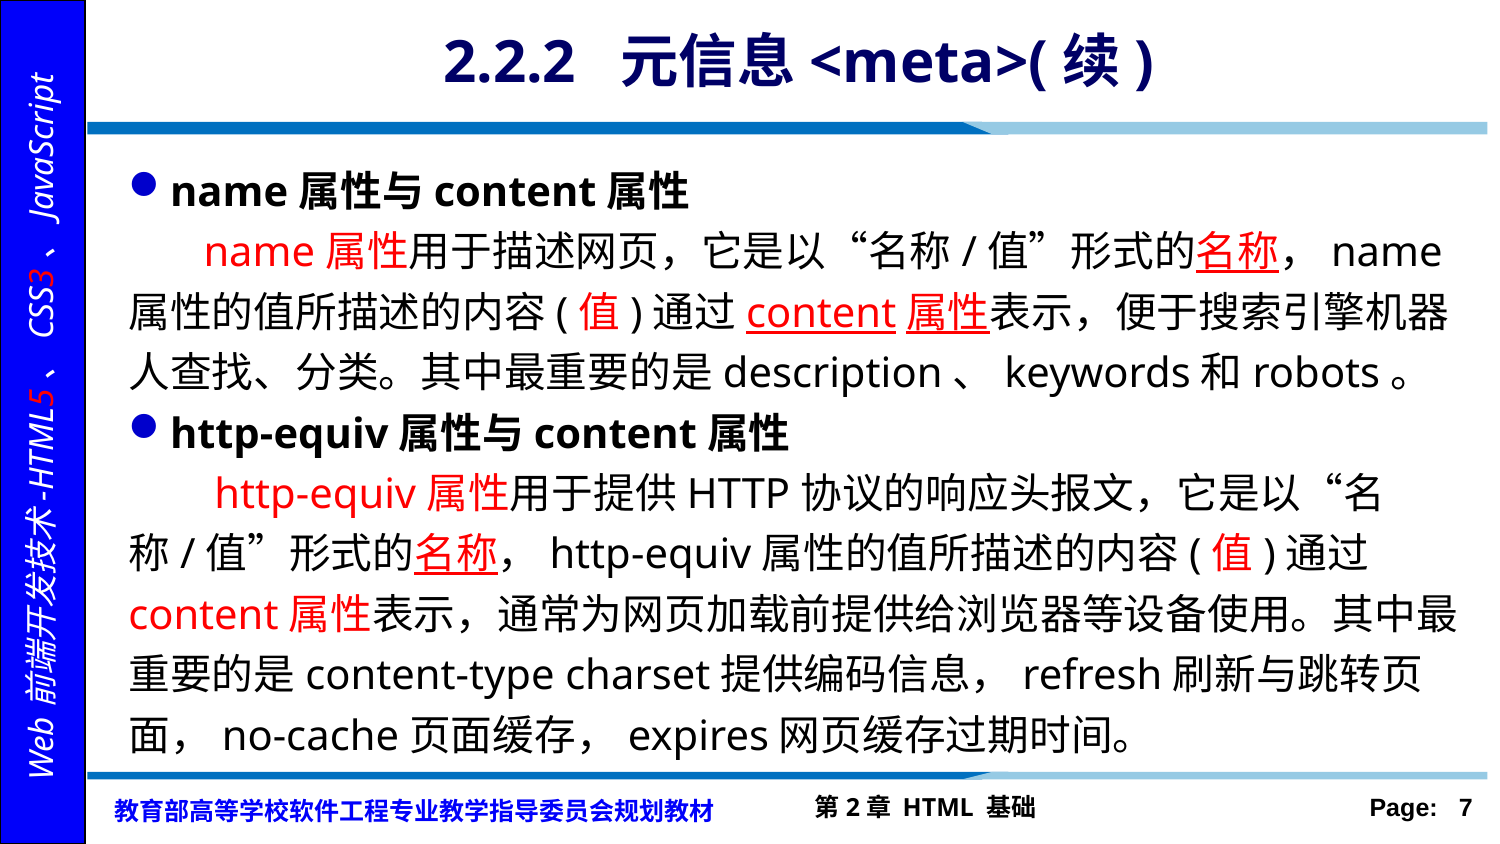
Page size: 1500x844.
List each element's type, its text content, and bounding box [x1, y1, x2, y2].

title 2.2.2 元信息<meta>(续) [161, 11, 1436, 106]
list name属性与content属性 name属性用于描述网页，它是以“名称/值”形式的名称，name属性的值所描述的内容(值)通过content属性表示，便于搜索引擎机器人查找、分类。其中最重要的是description、keywords和robots。 http-equiv属性与content属性 http-equiv属性用于提供HTTP协议的响应头报文，它是以“名称/值”形式的名称，http-equiv属性的值所描述的内容(值)通过content属性表示，通常为网页加载前提供给浏览器等设备使用。其中最重要的是content-type charset提供编码信息，refresh刷新与跳转页面，no-cache页面缓存，expires网页缓存过期时间。 [112, 146, 1485, 773]
